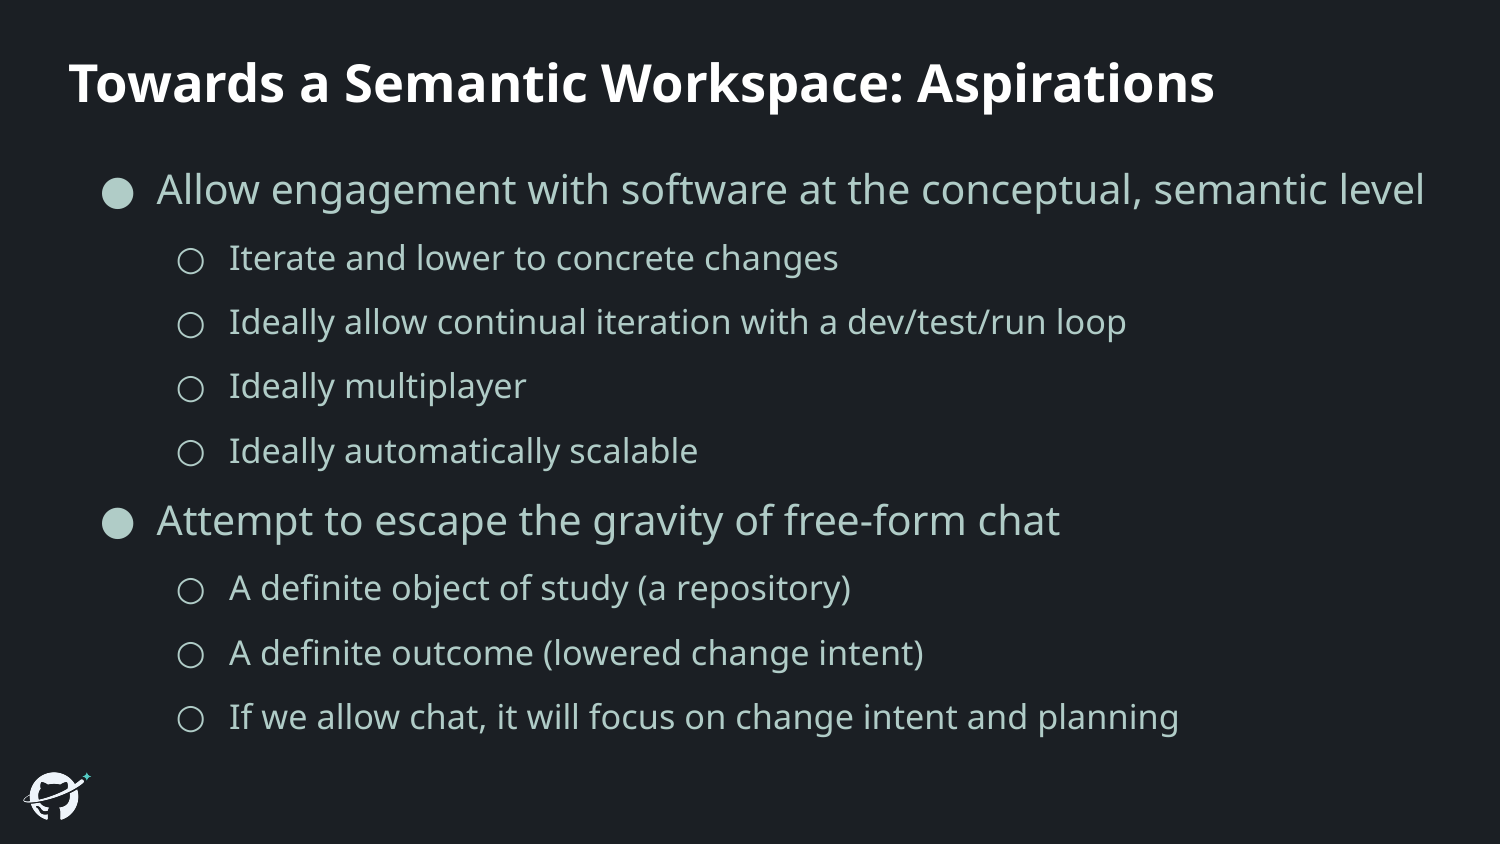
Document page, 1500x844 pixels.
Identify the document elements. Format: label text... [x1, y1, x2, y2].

picture [6, 748, 102, 844]
list Allow engagement with software at the conceptual, semantic level Iterate and lower to concrete changes Ideally allow continual iteration with a dev/test/run loop Ideally multiplayer Ideally automatically scalable Attempt to escape the gravity of free-form chat A definite object of study (a repository) A definite outcome (lowered change intent) If we allow chat, it will focus on change intent and planning [69, 141, 1448, 794]
title Towards a Semantic Workspace: Aspirations [53, 35, 1355, 130]
